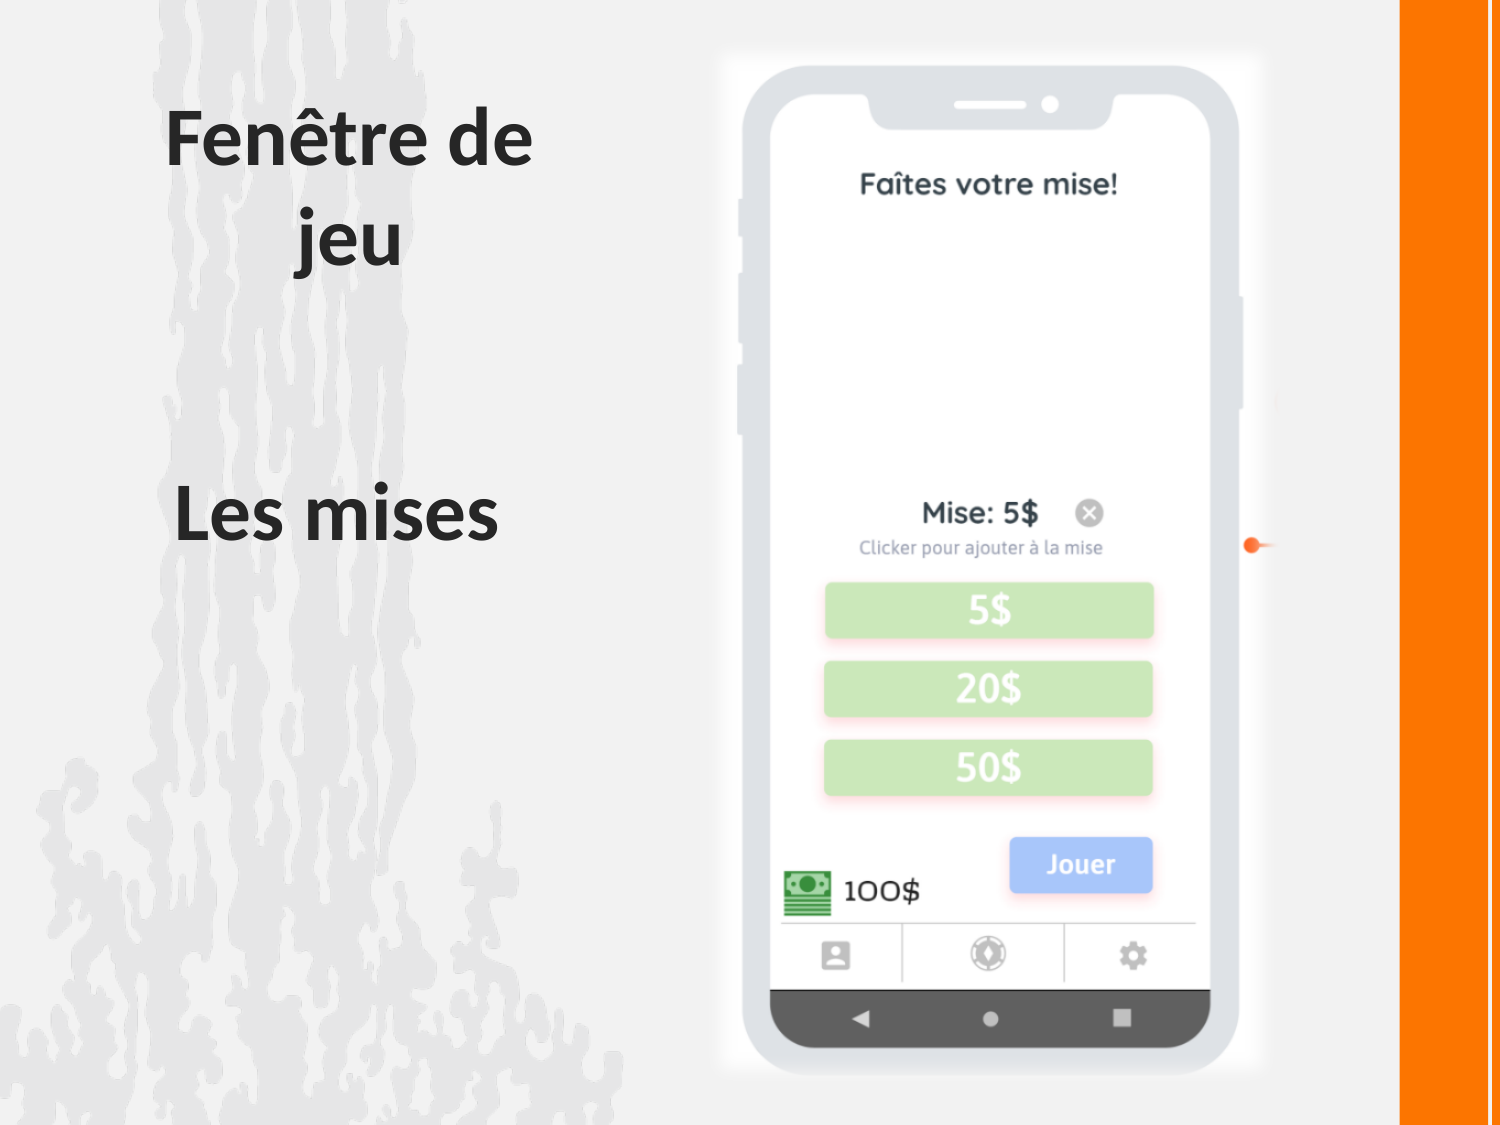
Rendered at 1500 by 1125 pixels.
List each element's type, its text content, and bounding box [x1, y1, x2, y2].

picture [703, 36, 1280, 1087]
title Fenêtre de jeu [87, 75, 613, 299]
picture [0, 0, 624, 1125]
text_box Les mises [74, 449, 600, 674]
